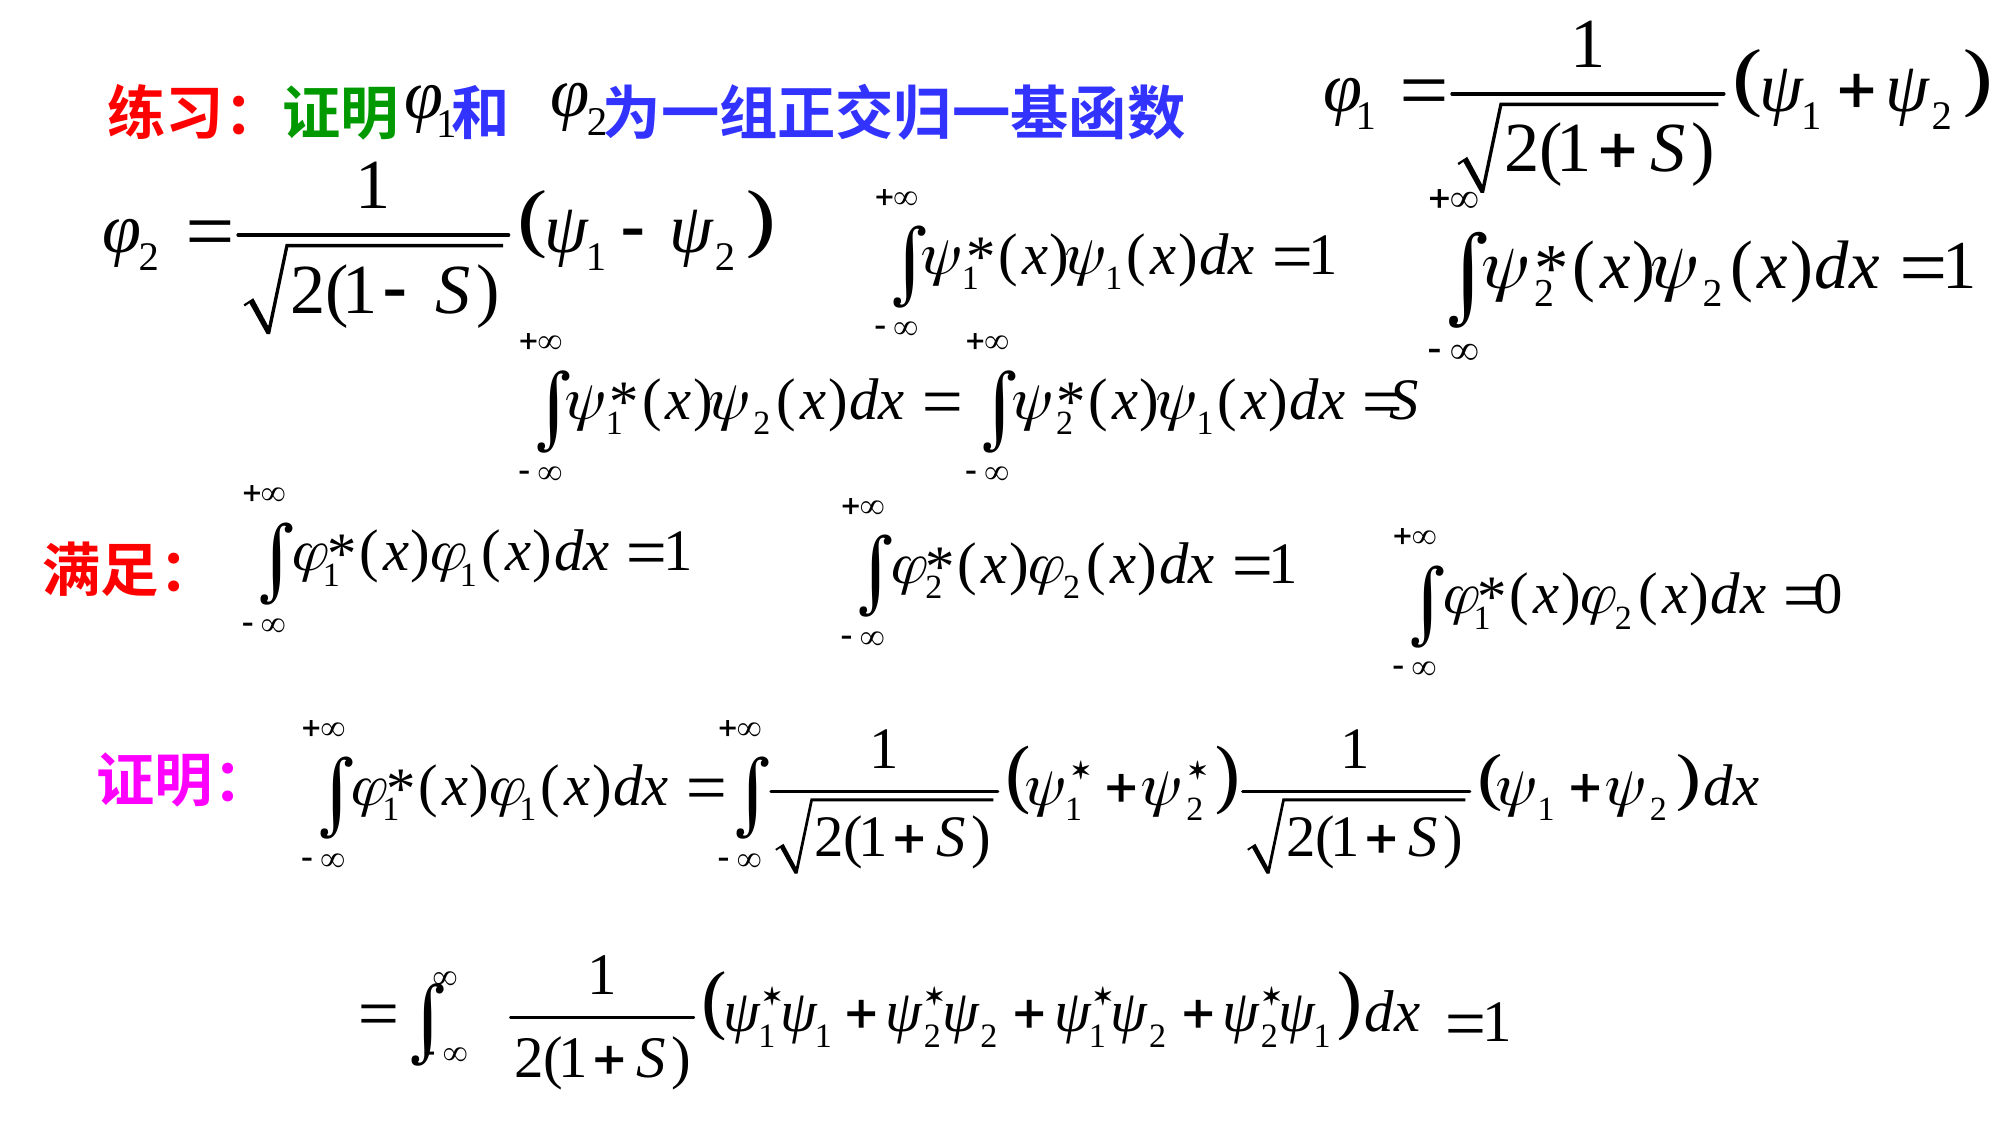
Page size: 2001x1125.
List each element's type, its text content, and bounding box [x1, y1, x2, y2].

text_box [1416, 168, 1984, 375]
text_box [1383, 511, 1854, 688]
text_box 练习：证明 和 为一组正交归一基函数 [466, 68, 540, 141]
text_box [346, 938, 1432, 1101]
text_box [1314, 0, 2000, 206]
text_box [92, 141, 785, 347]
text_box 练习：证明 和 为一组正交归一基函数 [618, 68, 1304, 154]
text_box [394, 48, 466, 141]
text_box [509, 316, 1434, 493]
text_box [232, 467, 699, 645]
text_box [865, 171, 1346, 316]
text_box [292, 702, 1772, 885]
text_box 练习：证明 和 为一组正交归一基函数 [92, 68, 394, 141]
text_box 证明： [82, 735, 292, 821]
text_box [1433, 987, 1518, 1052]
text_box 满足： [27, 526, 203, 611]
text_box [831, 493, 1302, 658]
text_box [540, 46, 618, 141]
